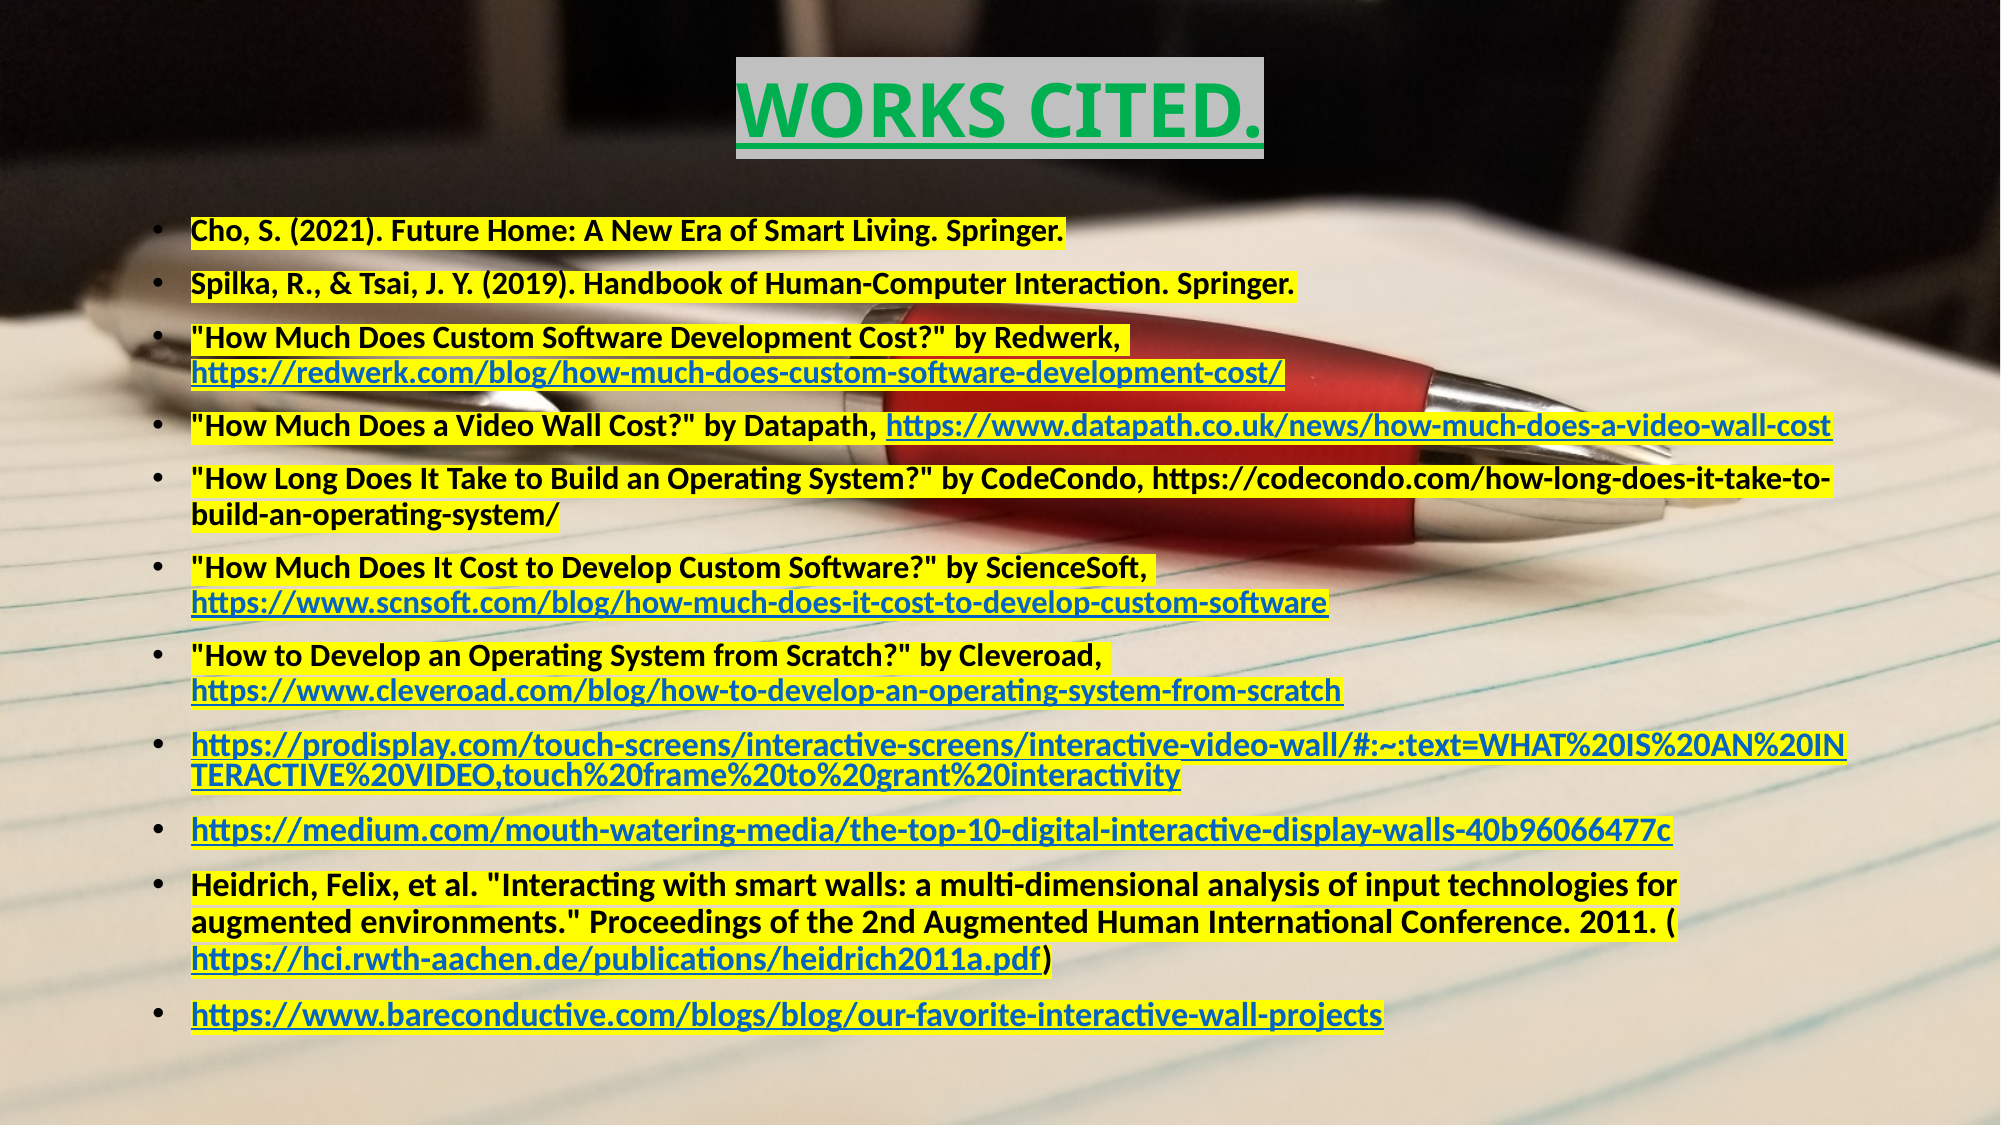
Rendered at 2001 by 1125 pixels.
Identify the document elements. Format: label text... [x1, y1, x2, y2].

title WORKS CITED. [137, 59, 1863, 167]
picture [0, 0, 2001, 1125]
list Cho, S. (2021). Future Home: A New Era of Smart Living. Springer. Spilka, R., & Tsai, J. Y. (2019). Handbook of Human-Computer Interaction. Springer. "How Much Does Custom Software Development Cost?" by Redwerk, https://redwerk.com/blog/how-much-does-custom-software-development-cost/ "How Much Does a Video Wall Cost?" by Datapath, https://www.datapath.co.uk/news/how-much-does-a-video-wall-cost "How Long Does It Take to Build an Operating System?" by CodeCondo, https://codecondo.com/how-long-does-it-take-to-build-an-operating-system/ "How Much Does It Cost to Develop Custom Software?" by ScienceSoft, https://www.scnsoft.com/blog/how-much-does-it-cost-to-develop-custom-software "How to Develop an Operating System from Scratch?" by Cleveroad, https://www.cleveroad.com/blog/how-to-develop-an-operating-system-from-scratch https://prodisplay.com/touch-screens/interactive-screens/interactive-video-wall/#:~:text=WHAT%20IS%20AN%20INTERACTIVE%20VIDEO,touch%20frame%20to%20grant%20interactivity https://medium.com/mouth-watering-media/the-top-10-digital-interactive-display-walls-40b96066477c Heidrich, Felix, et al. "Interacting with smart walls: a multi-dimensional analysis of input technologies for augmented environments." Proceedings of the 2nd Augmented Human International Conference. 2011. (https://hci.rwth-aachen.de/publications/heidrich2011a.pdf) https://www.bareconductive.com/blogs/blog/our-favorite-interactive-wall-projects [137, 206, 1863, 1014]
